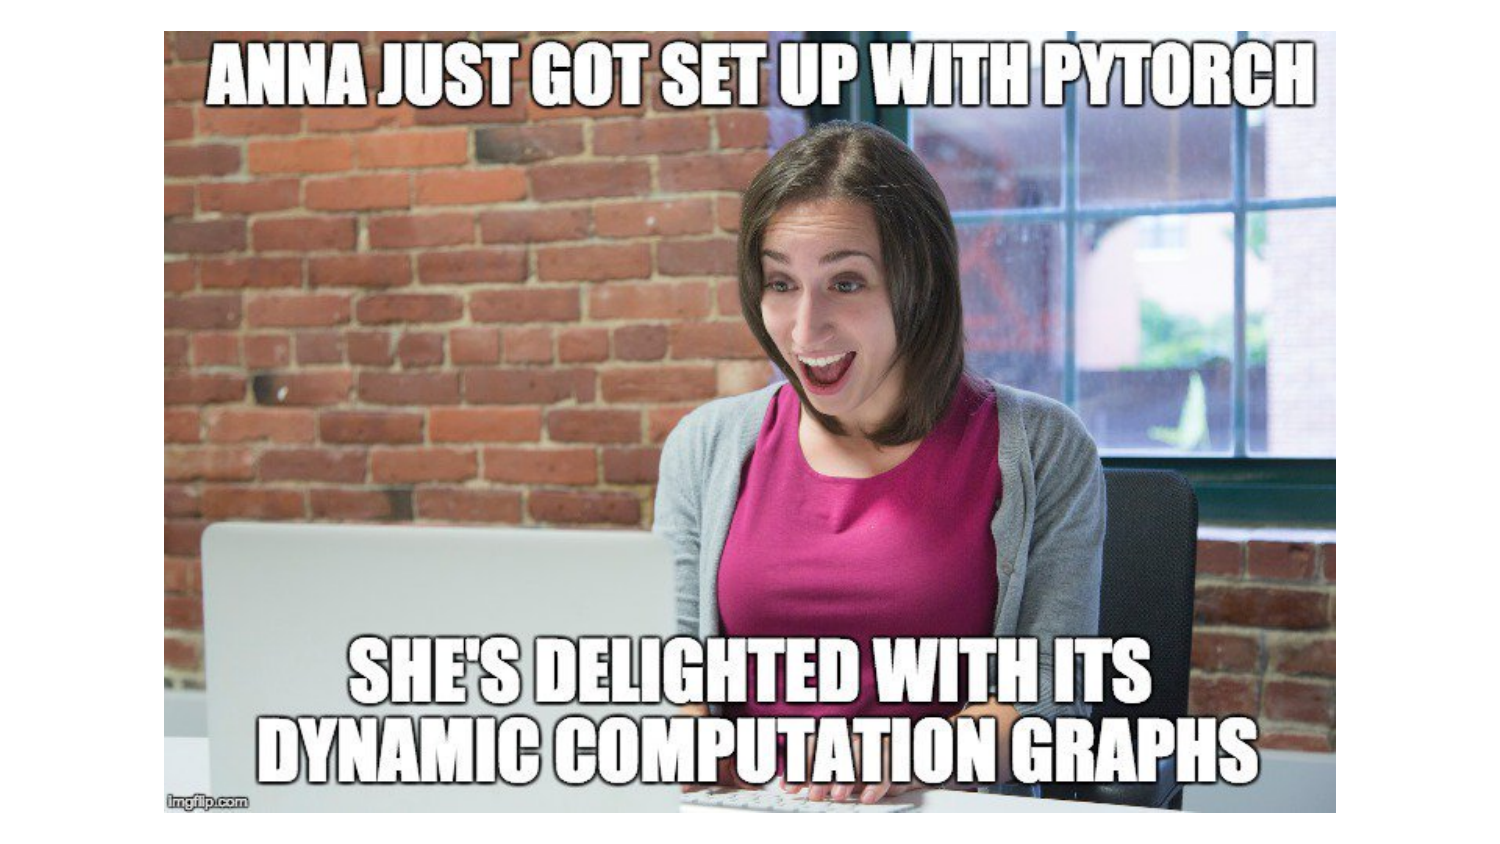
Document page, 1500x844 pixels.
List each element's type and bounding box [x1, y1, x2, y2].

picture [163, 30, 1337, 813]
